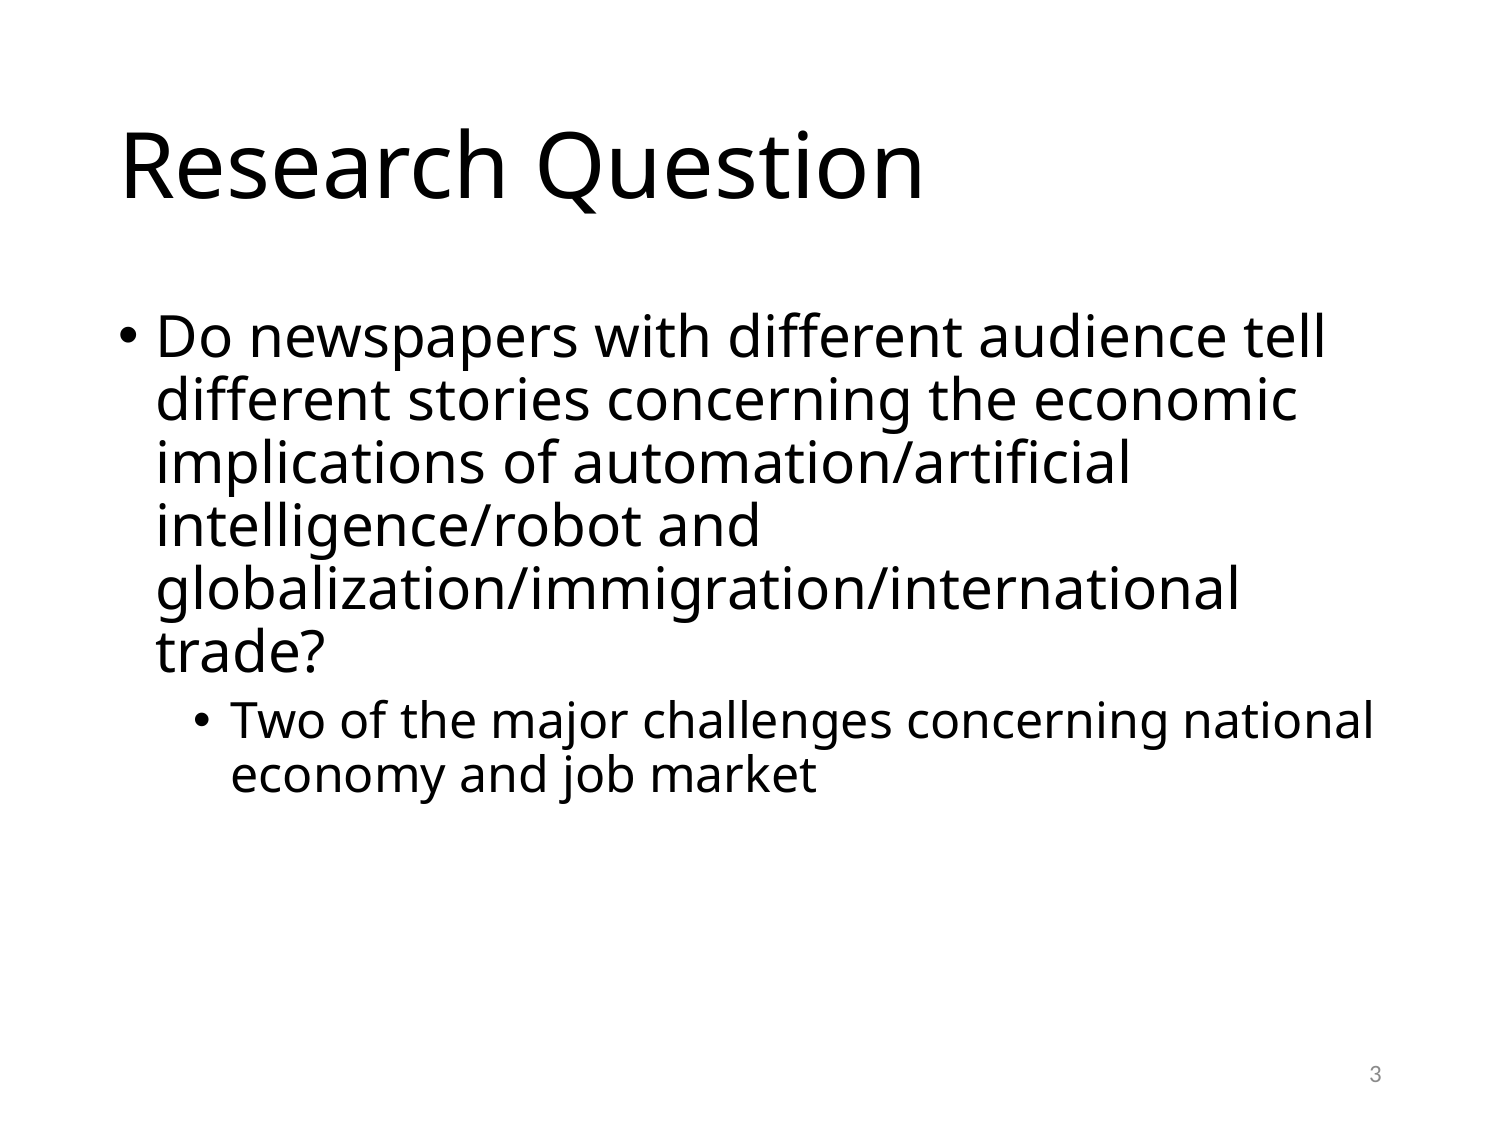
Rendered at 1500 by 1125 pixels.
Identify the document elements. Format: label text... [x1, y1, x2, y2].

list Do newspapers with different audience tell different stories concerning the economic implications of automation/artificial intelligence/robot and globalization/immigration/international trade? Two of the major challenges concerning national economy and job market [103, 299, 1397, 1014]
title Research Question [103, 59, 1397, 278]
slide_number 3 [1059, 1042, 1397, 1103]
